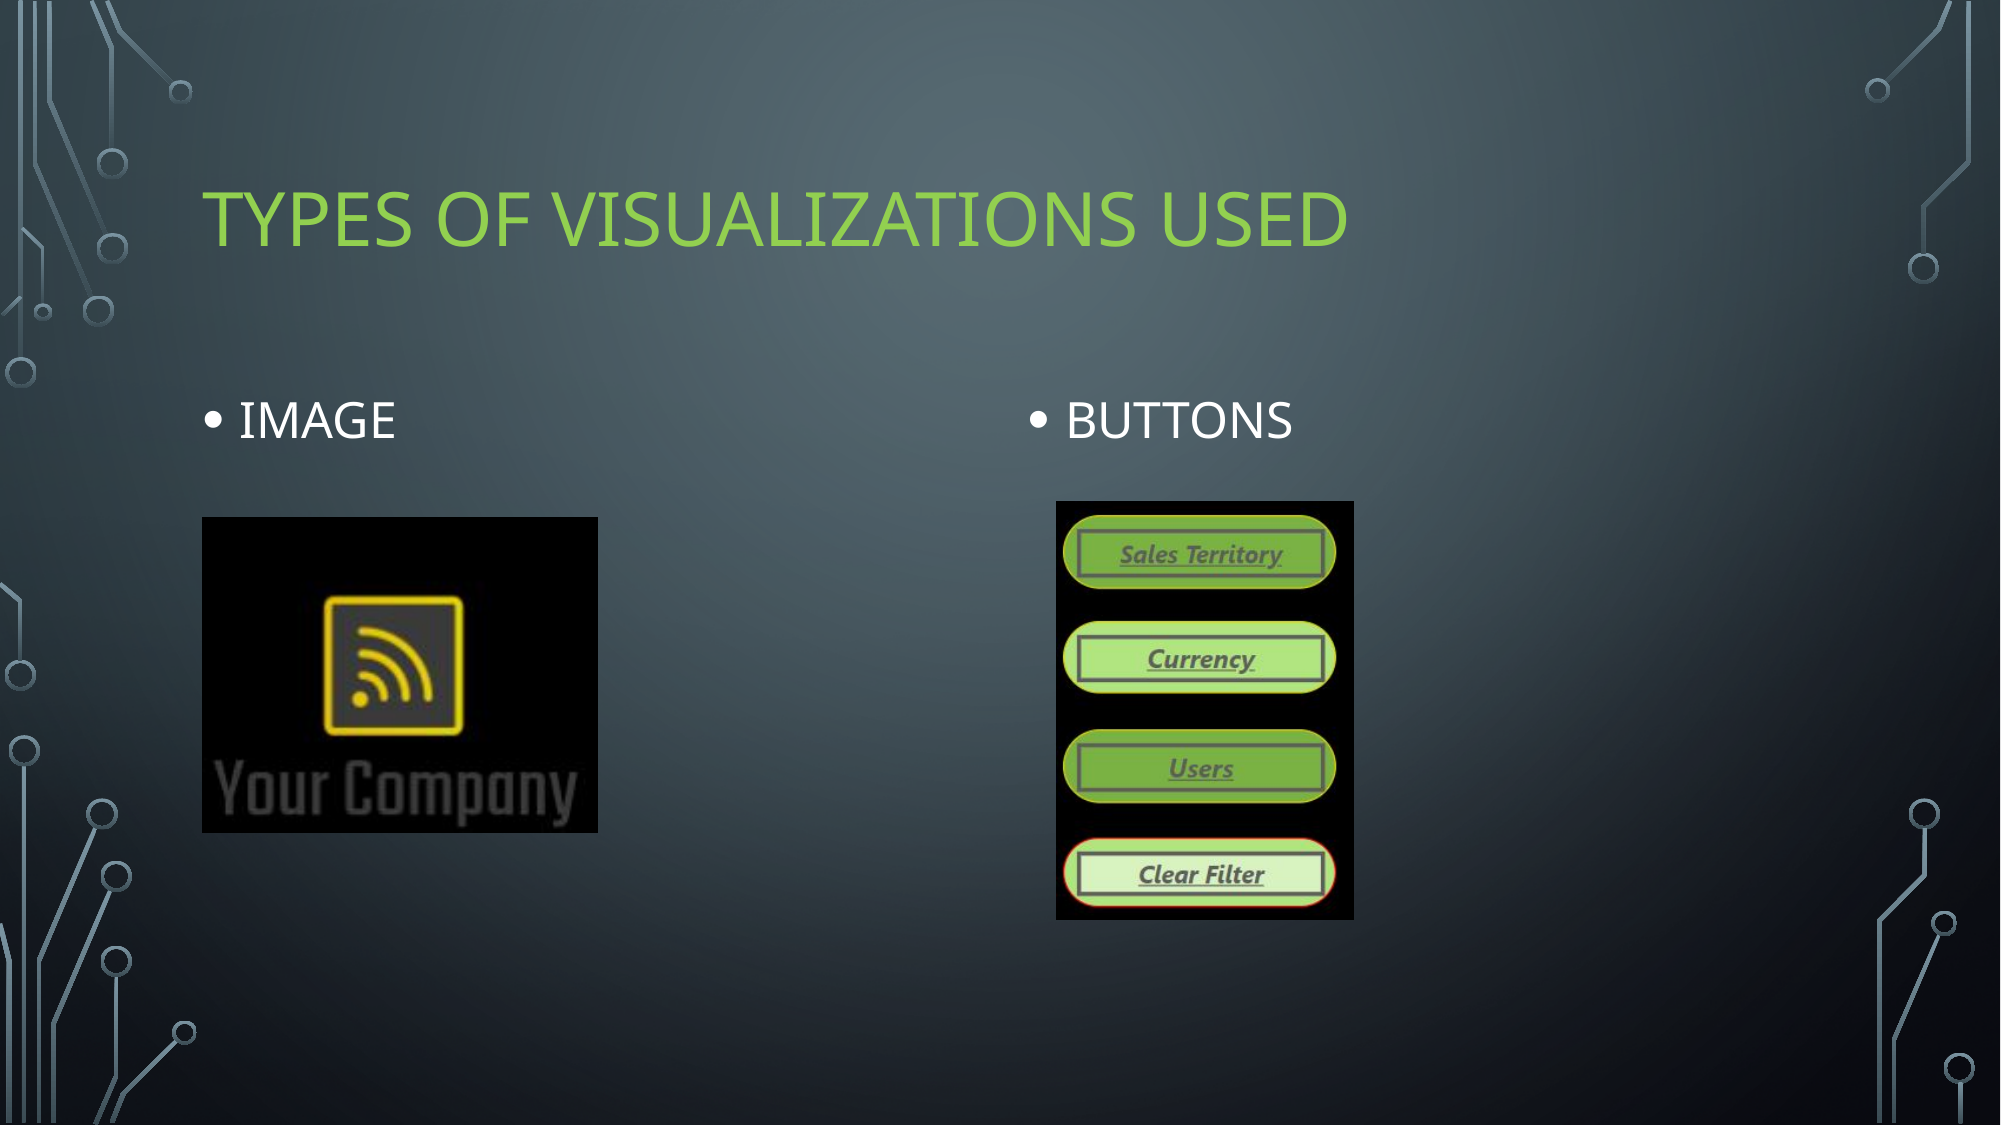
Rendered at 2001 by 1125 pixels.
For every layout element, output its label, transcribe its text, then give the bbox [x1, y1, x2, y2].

title Types of visualizations used [187, 101, 1813, 344]
list IMAGE [187, 369, 988, 493]
picture [1055, 500, 1354, 921]
list BUTTONS [1012, 369, 1813, 502]
picture [201, 517, 598, 833]
